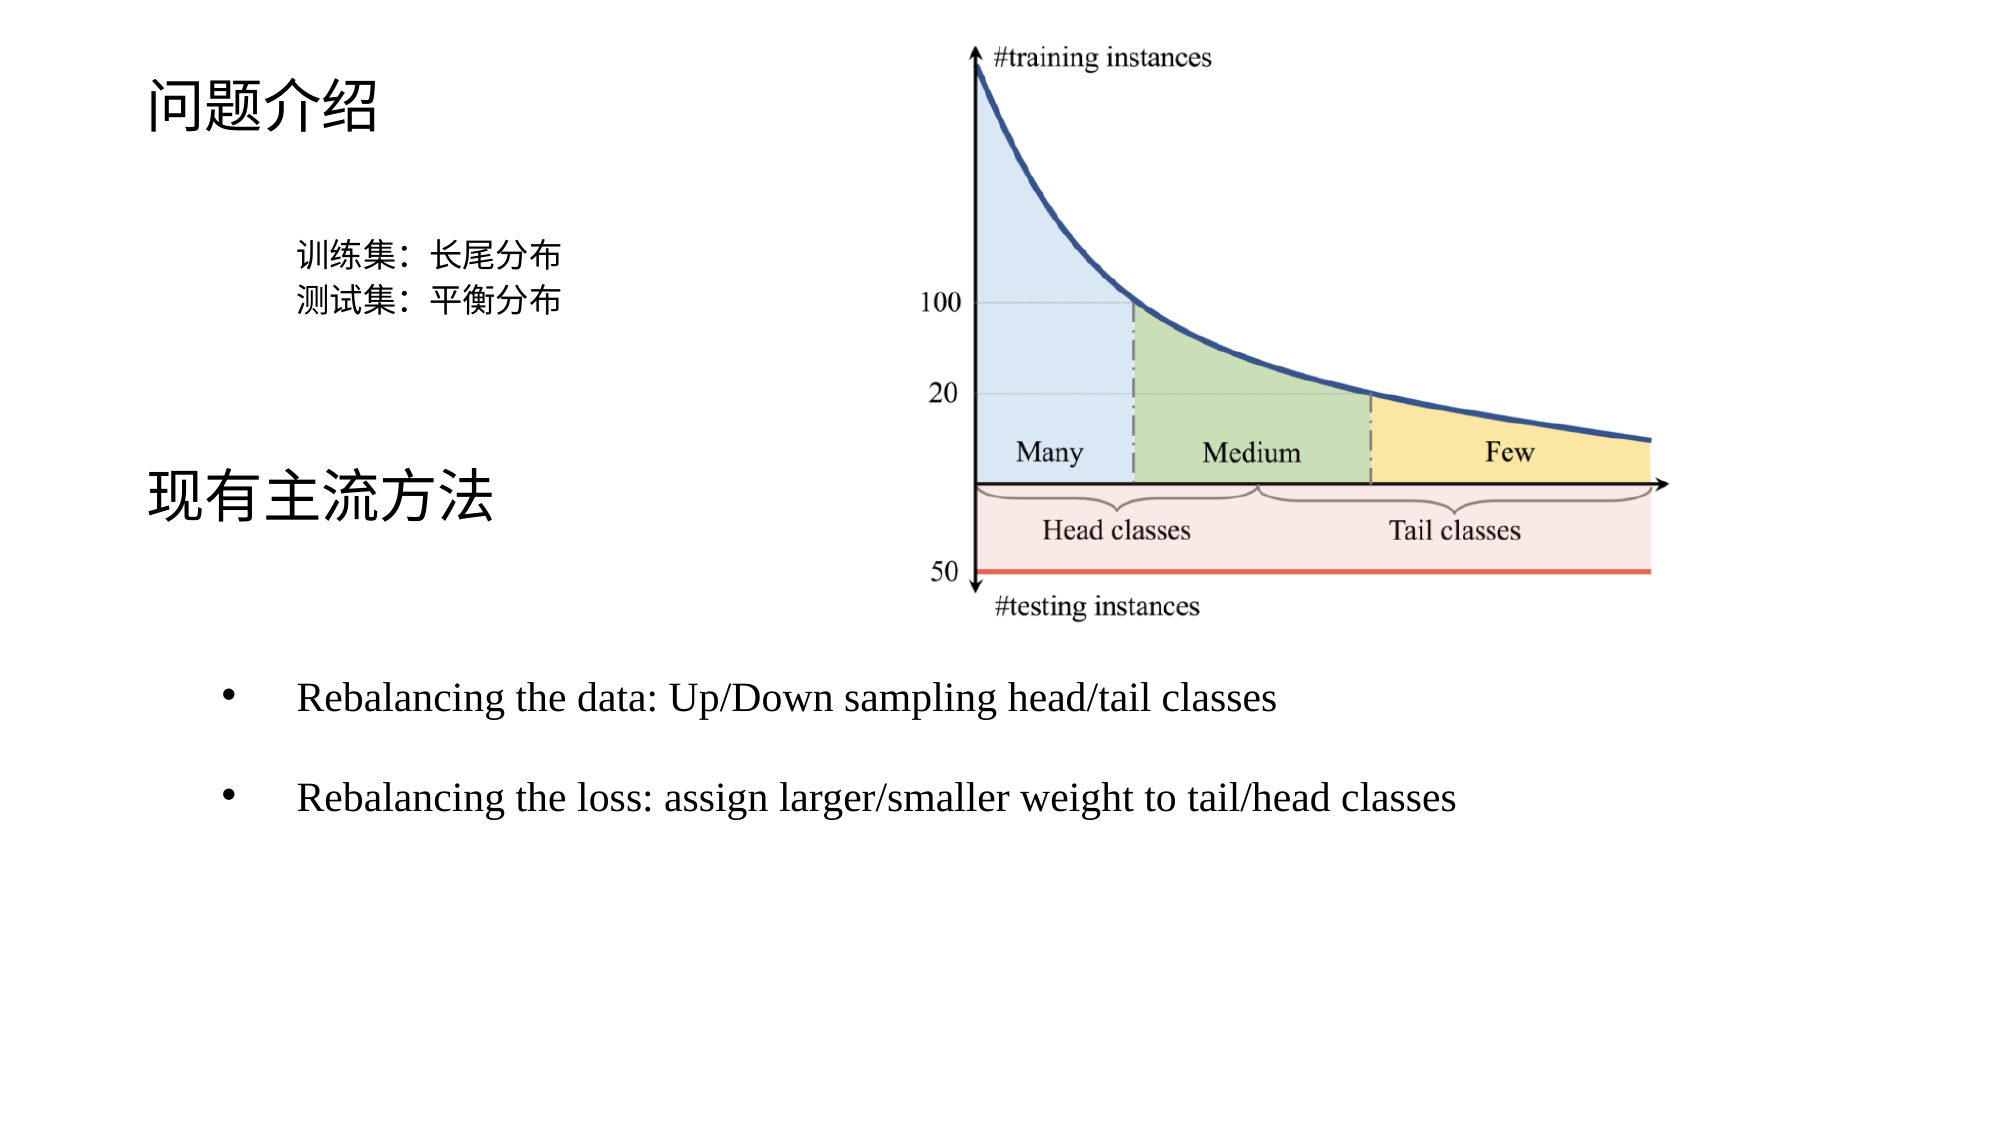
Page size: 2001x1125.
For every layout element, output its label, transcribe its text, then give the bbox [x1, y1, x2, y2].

text_box 问题介绍 训练集：长尾分布 测试集：平衡分布 现有主流方法 Rebalancing the data: Up/Down sampling head/tail classes Rebalancing the loss: assign larger/smaller weight to tail/head classes [131, 62, 2000, 947]
picture [898, 17, 1696, 627]
